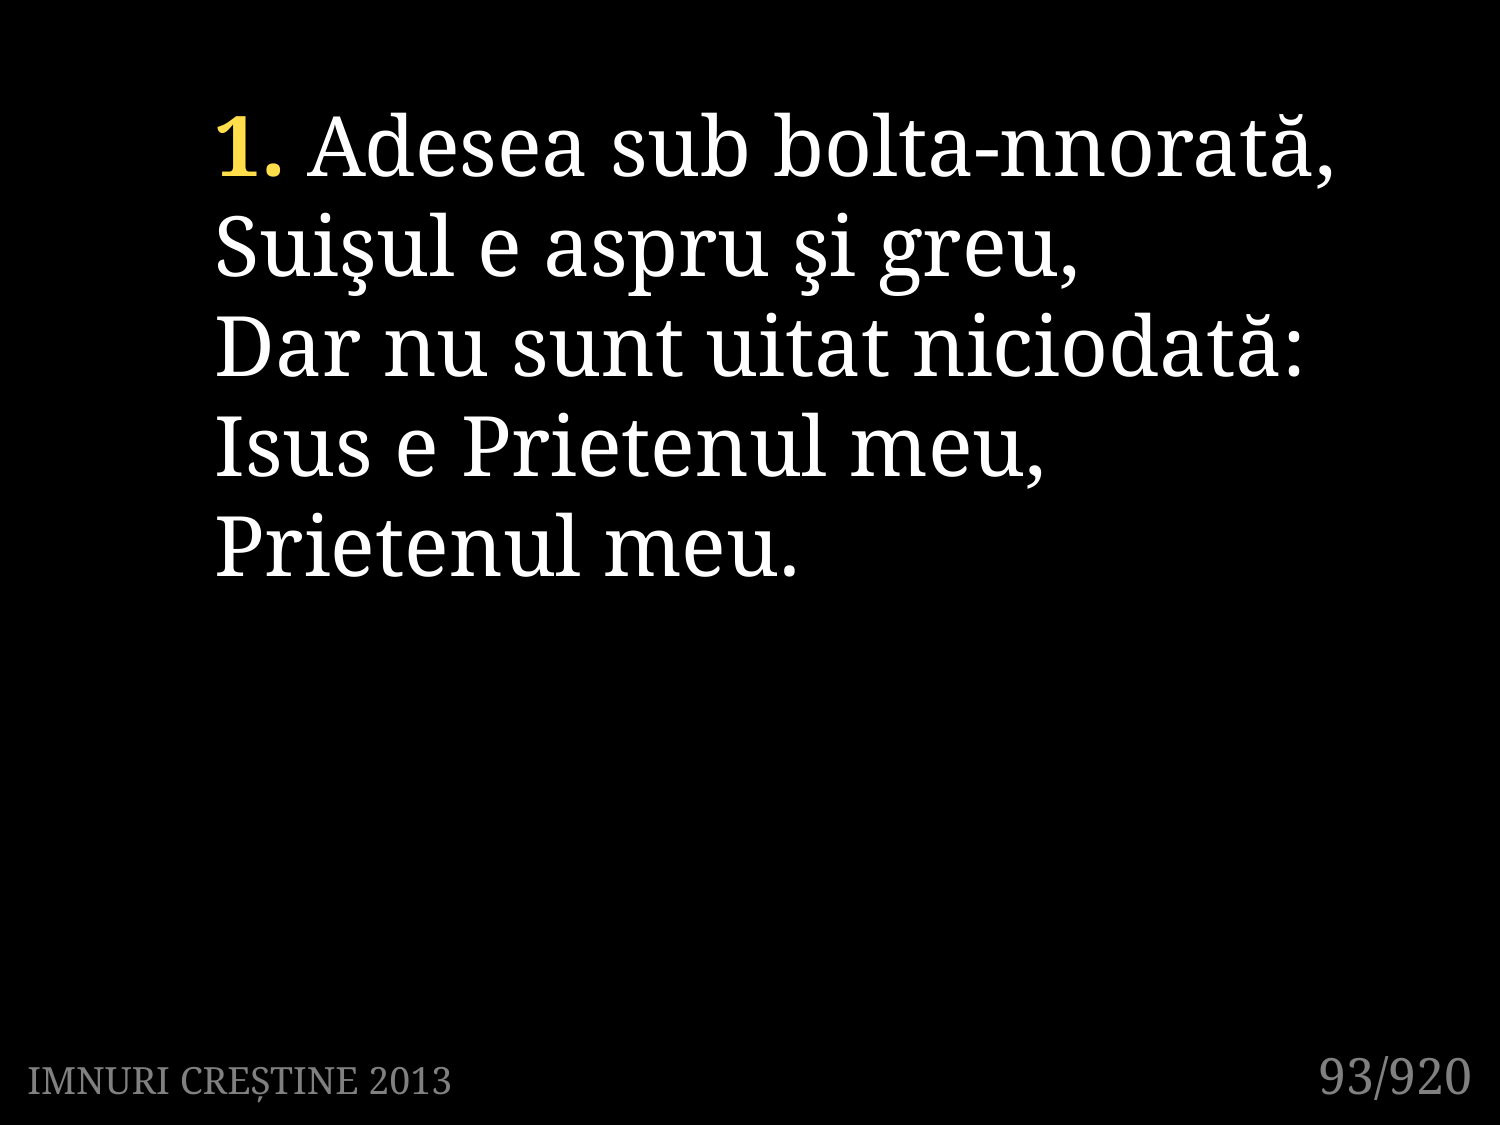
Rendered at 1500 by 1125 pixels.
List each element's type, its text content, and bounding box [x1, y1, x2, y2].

text_box IMNURI CREȘTINE 2013 [12, 1049, 637, 1110]
text_box 1. Adesea sub bolta-nnorată, Suişul e aspru şi greu, Dar nu sunt uitat niciodată: Isus e Prietenul meu, Prietenul meu. [199, 85, 1488, 601]
text_box 93/920 [637, 1037, 1488, 1113]
